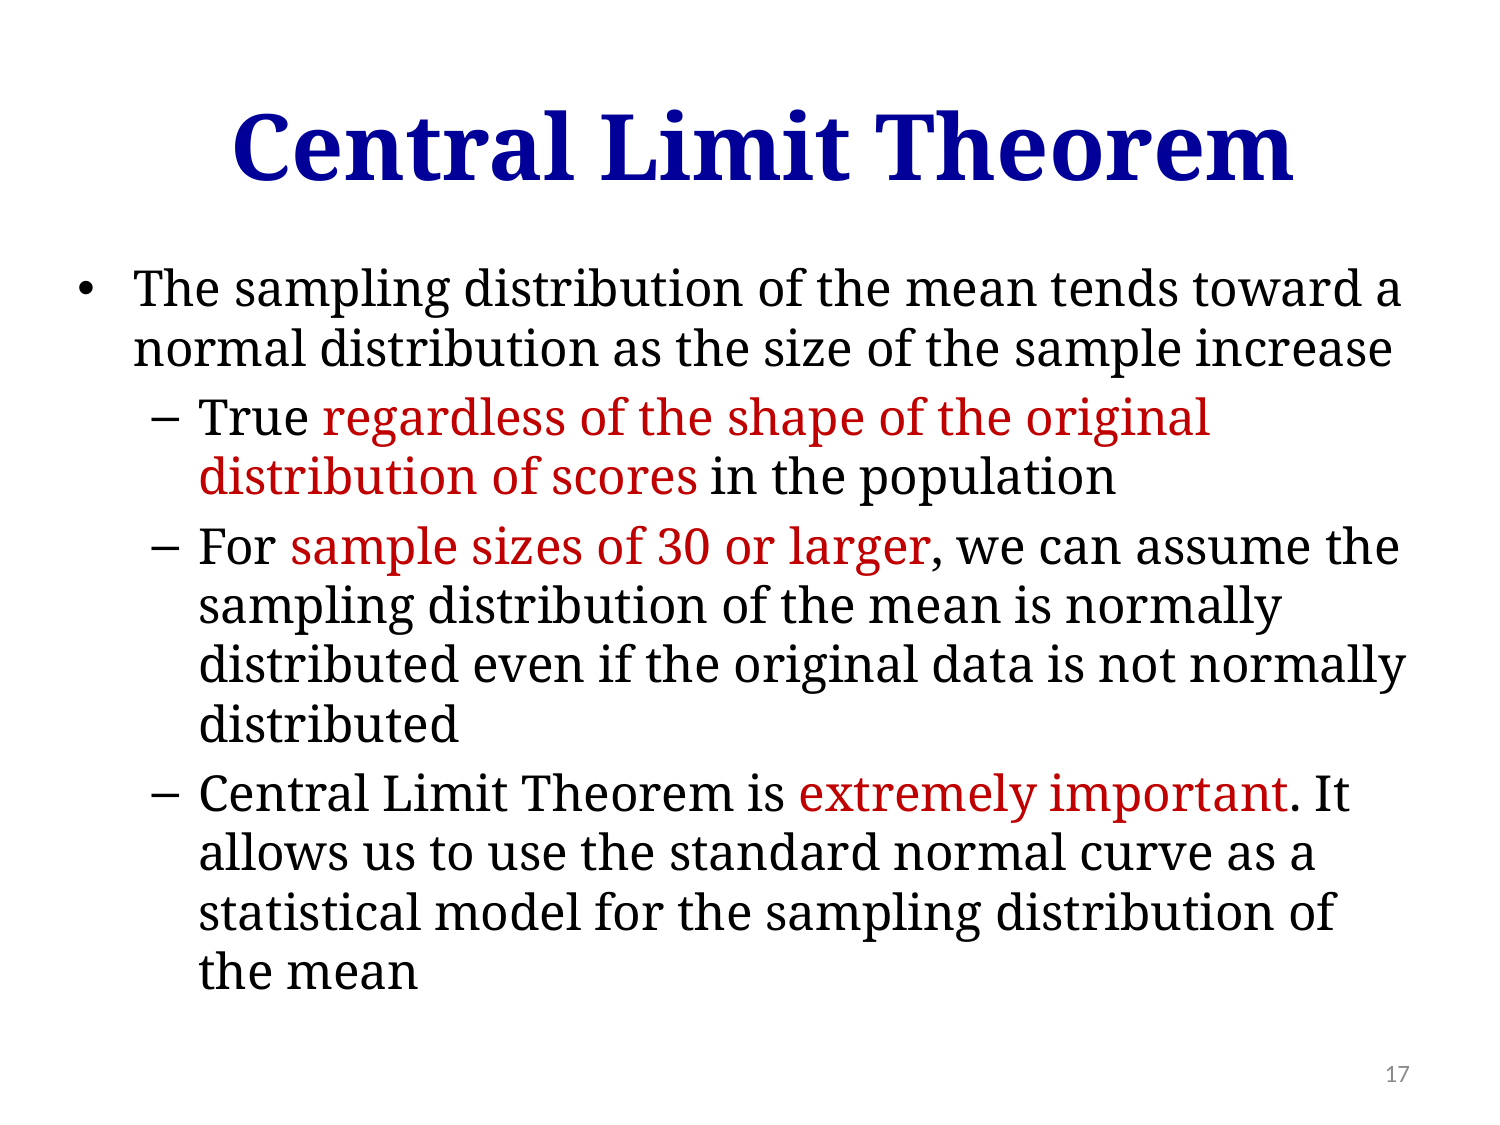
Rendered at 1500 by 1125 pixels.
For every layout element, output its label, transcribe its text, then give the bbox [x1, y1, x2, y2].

text_box Central Limit Theorem [76, 81, 1452, 206]
list The sampling distribution of the mean tends toward a normal distribution as the size of the sample increase True regardless of the shape of the original distribution of scores in the population For sample sizes of 30 or larger, we can assume the sampling distribution of the mean is normally distributed even if the original data is not normally distributed Central Limit Theorem is extremely important. It allows us to use the standard normal curve as a statistical model for the sampling distribution of the mean [62, 249, 1425, 1063]
slide_number 17 [1074, 1042, 1425, 1103]
